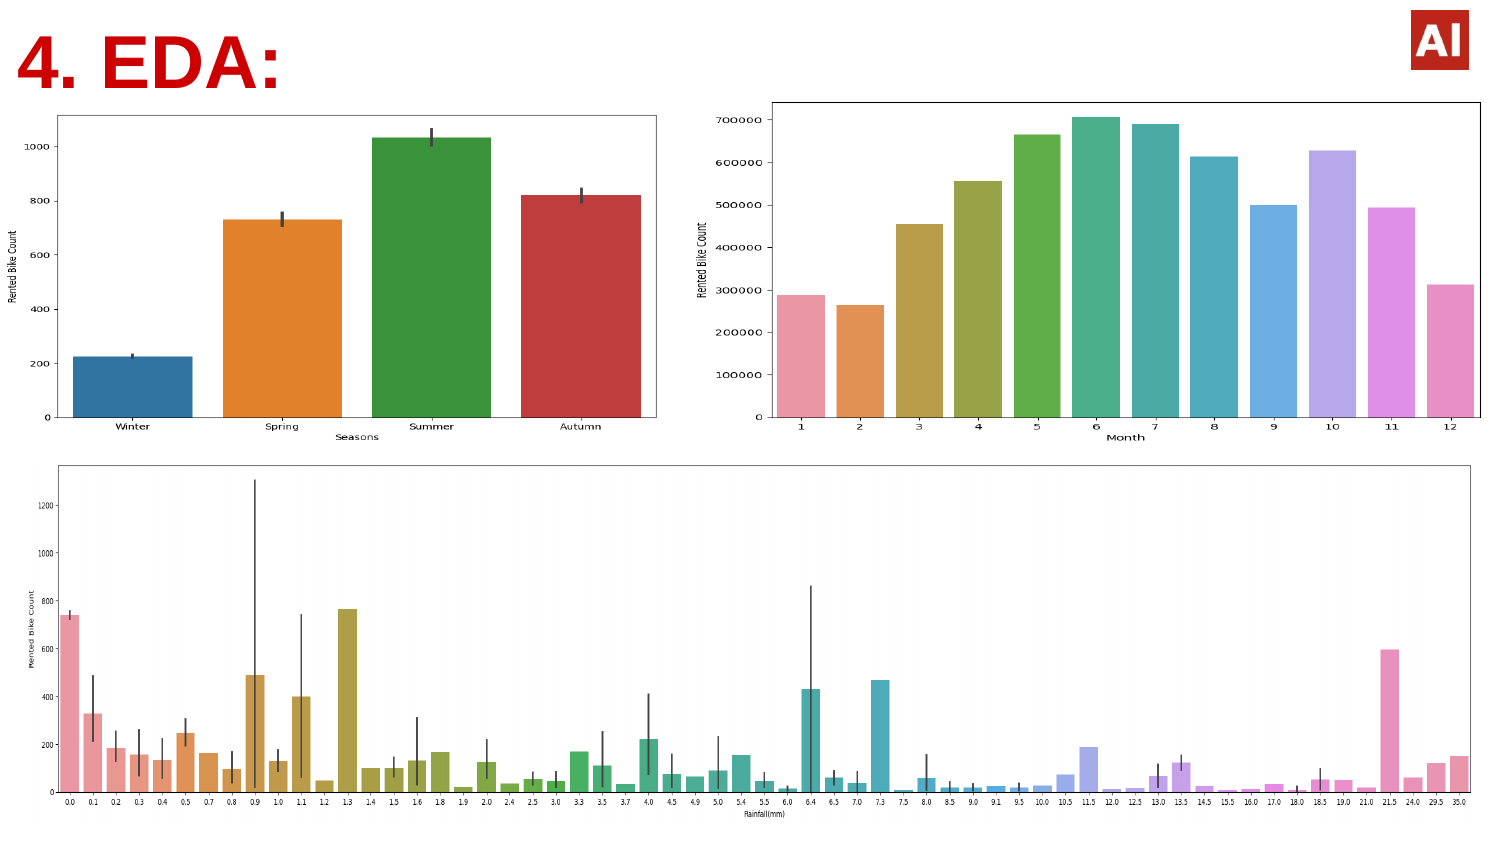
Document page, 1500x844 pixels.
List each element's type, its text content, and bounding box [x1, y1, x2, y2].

picture [687, 96, 1488, 449]
picture [0, 109, 663, 448]
picture [1411, 10, 1469, 70]
title 4. EDA: [15, 11, 552, 107]
picture [24, 459, 1476, 825]
